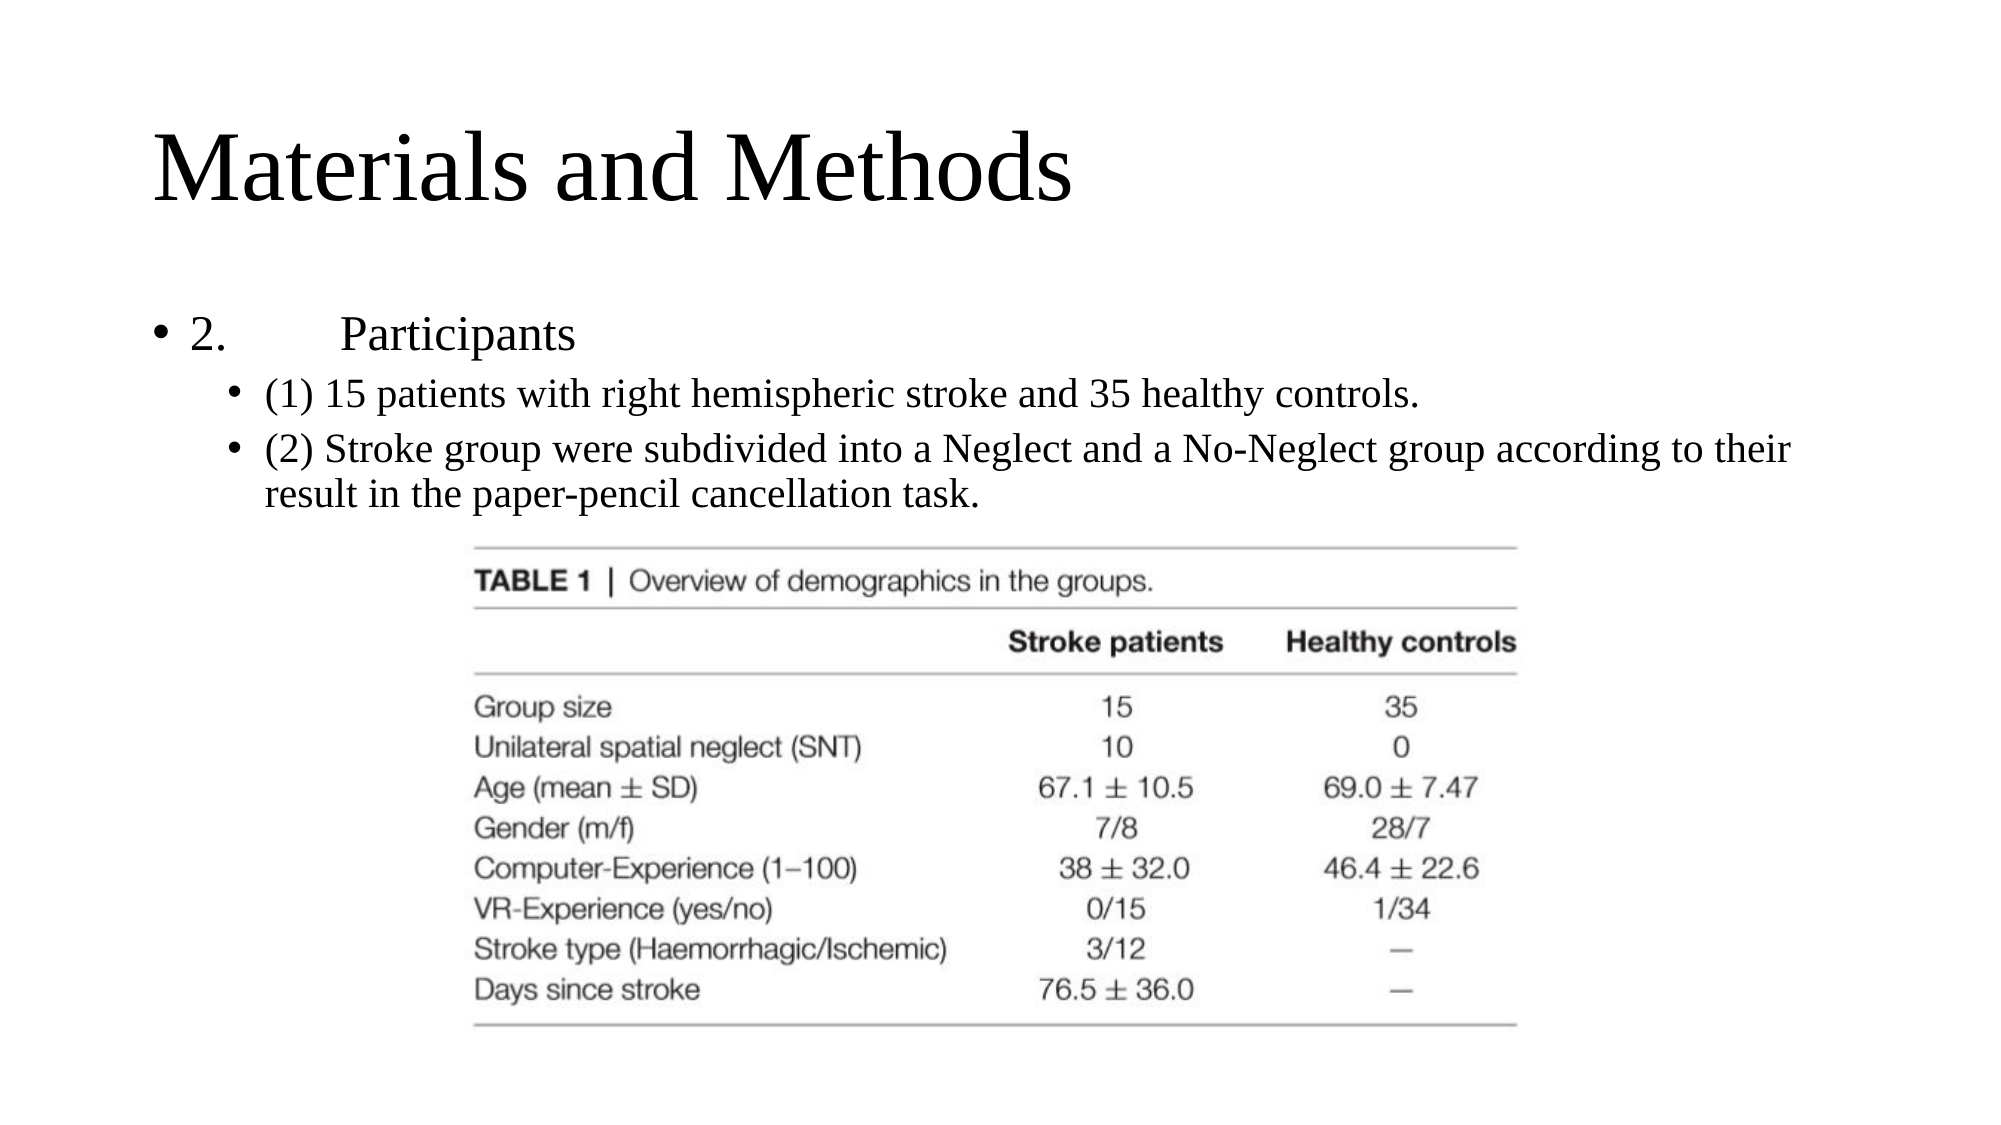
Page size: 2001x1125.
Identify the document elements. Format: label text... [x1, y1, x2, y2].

picture [452, 532, 1548, 1036]
title Materials and Methods [137, 59, 1863, 278]
list 2. Participants (1) 15 patients with right hemispheric stroke and 35 healthy controls. (2) Stroke group were subdivided into a Neglect and a No-Neglect group according to their result in the paper-pencil cancellation task. [137, 299, 1863, 1014]
